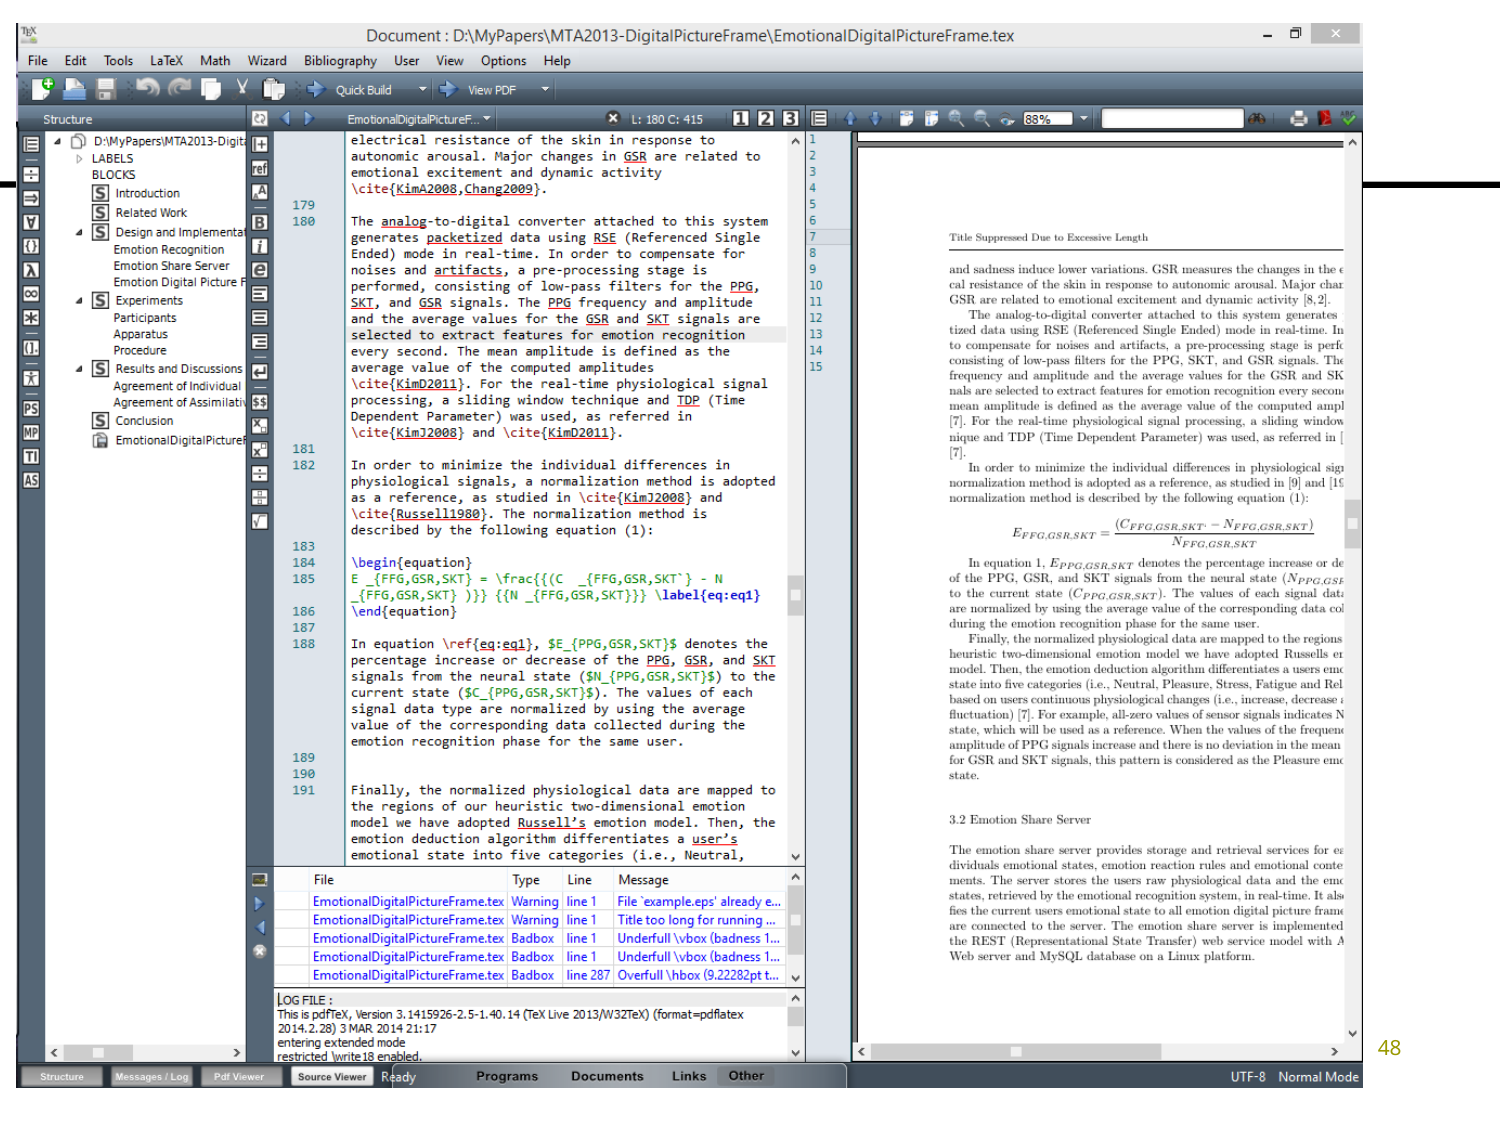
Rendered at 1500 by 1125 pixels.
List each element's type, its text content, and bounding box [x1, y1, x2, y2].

picture [16, 23, 1363, 1089]
slide_number 48 [1066, 1026, 1417, 1102]
